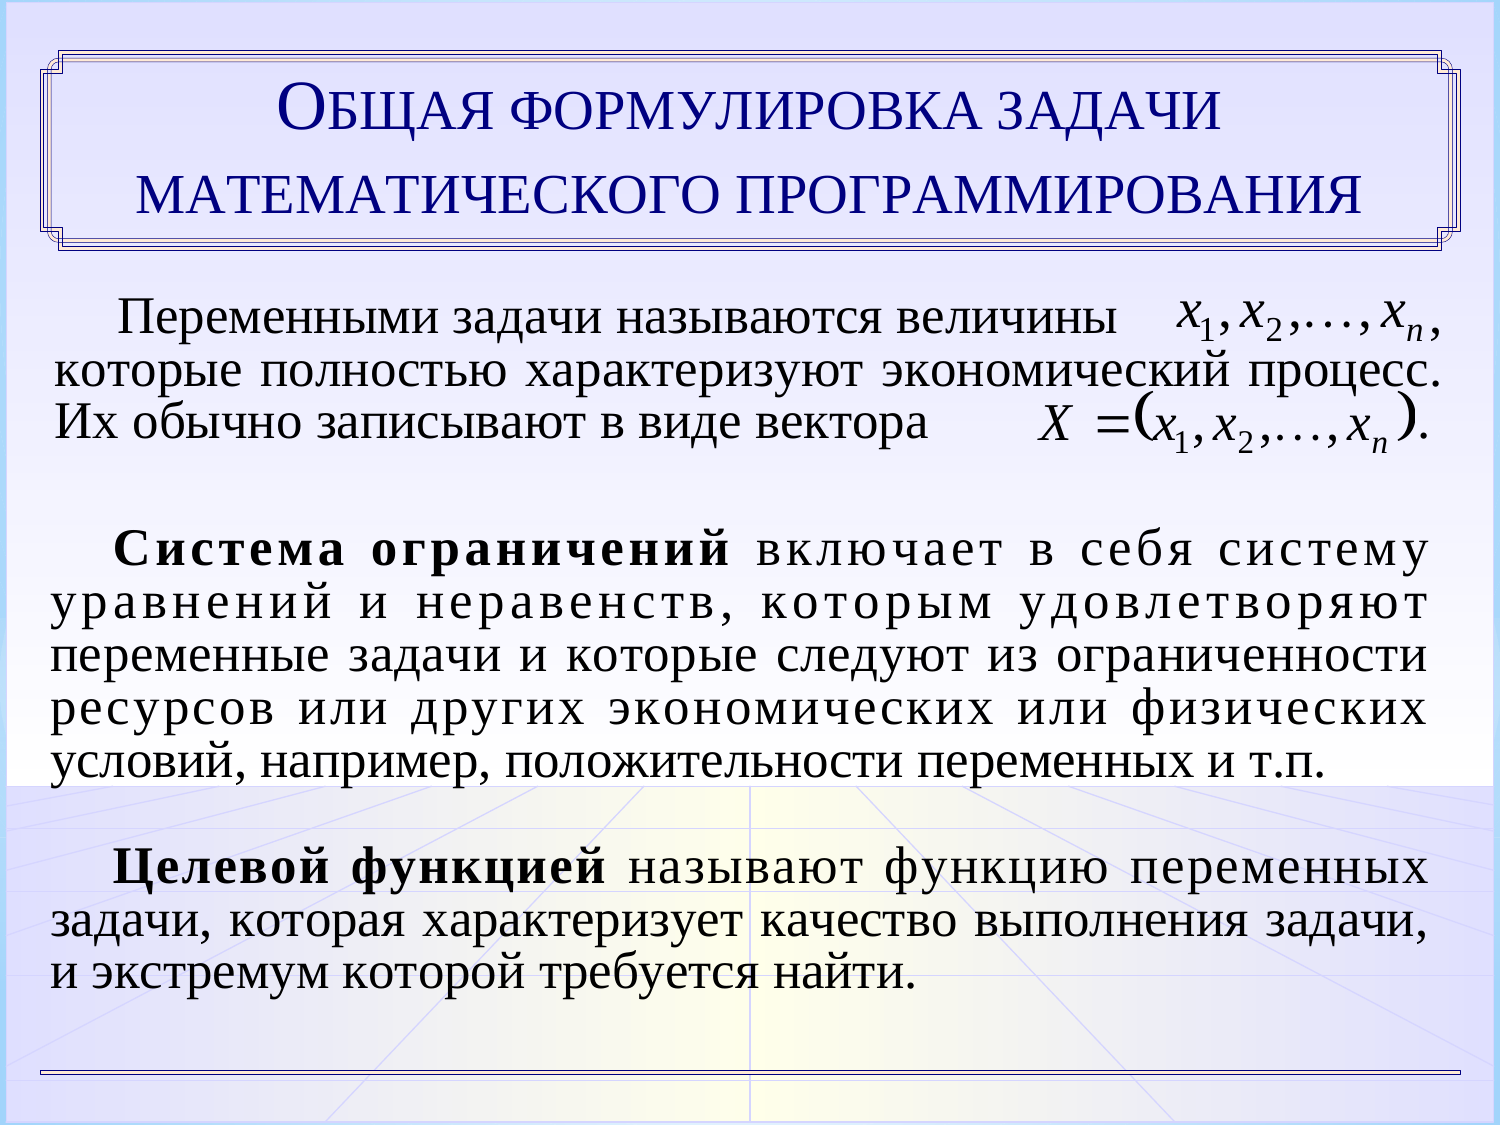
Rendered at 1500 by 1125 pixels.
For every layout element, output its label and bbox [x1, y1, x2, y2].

text_box [37, 48, 1463, 1077]
text_box [3, 0, 1497, 1125]
